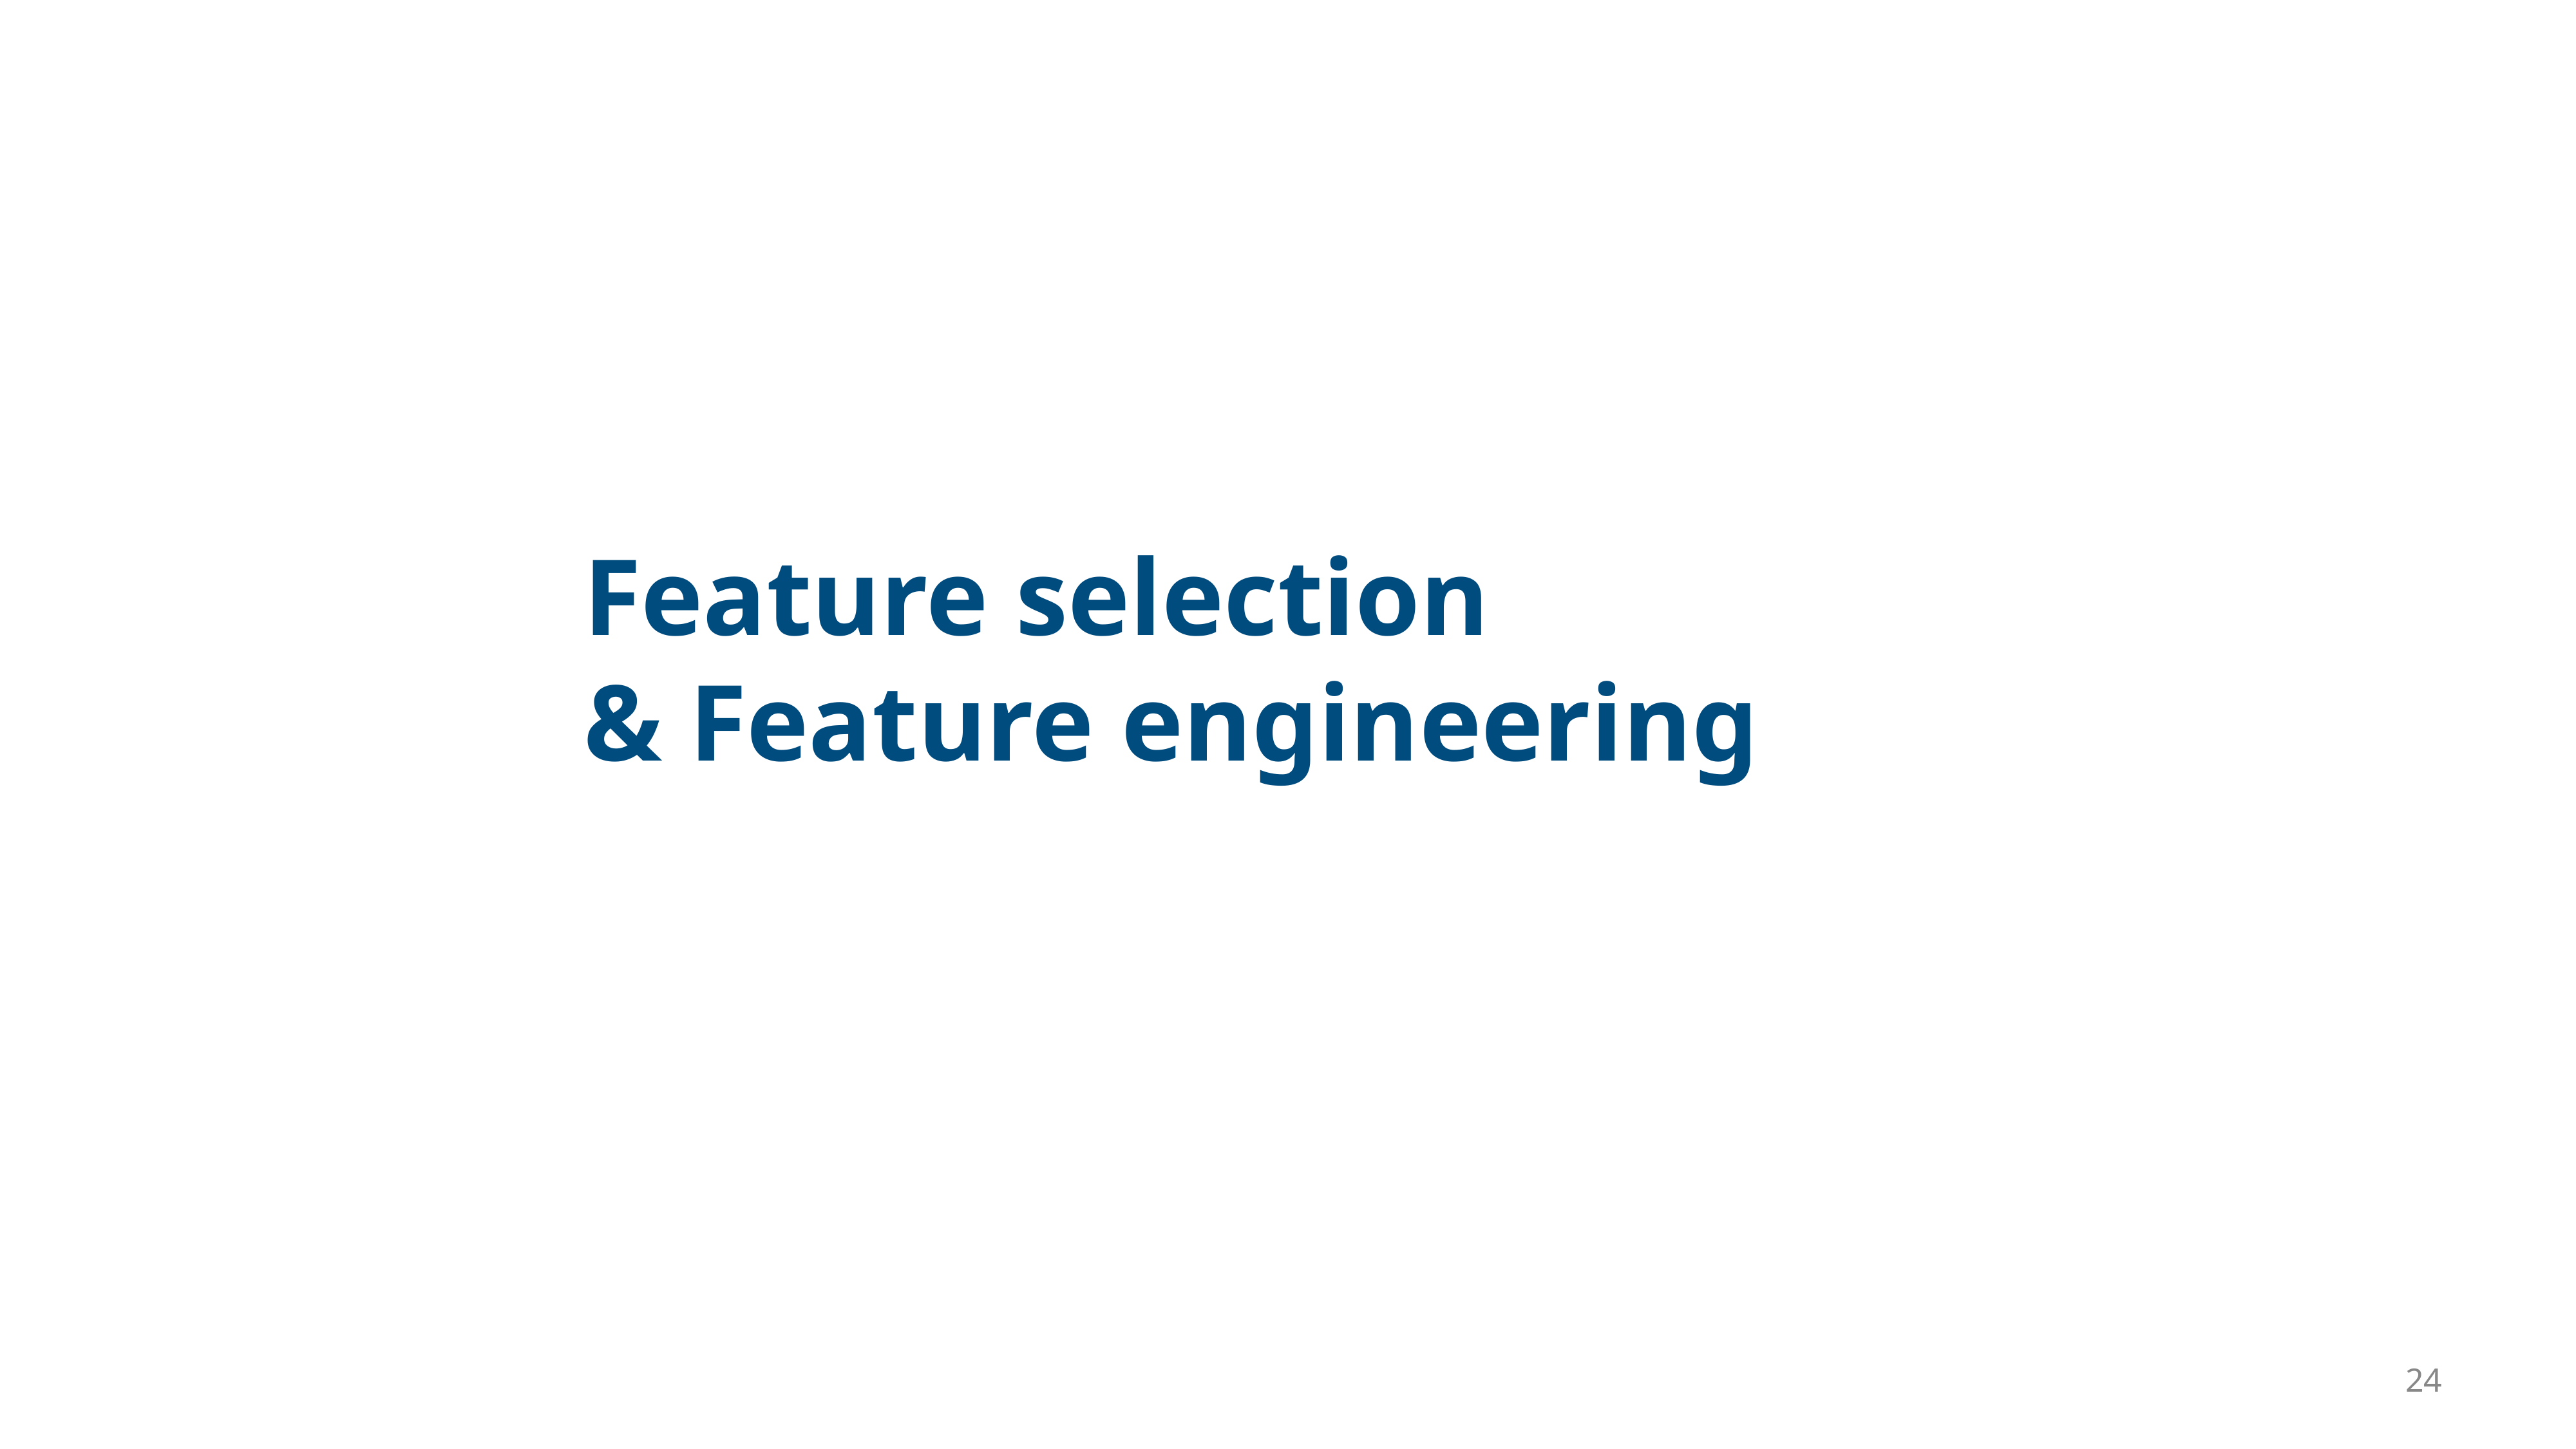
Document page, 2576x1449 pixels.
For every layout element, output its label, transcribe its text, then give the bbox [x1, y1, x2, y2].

slide_number 24 [2372, 1357, 2447, 1406]
title Feature selection & Feature engineering [574, 520, 2148, 797]
